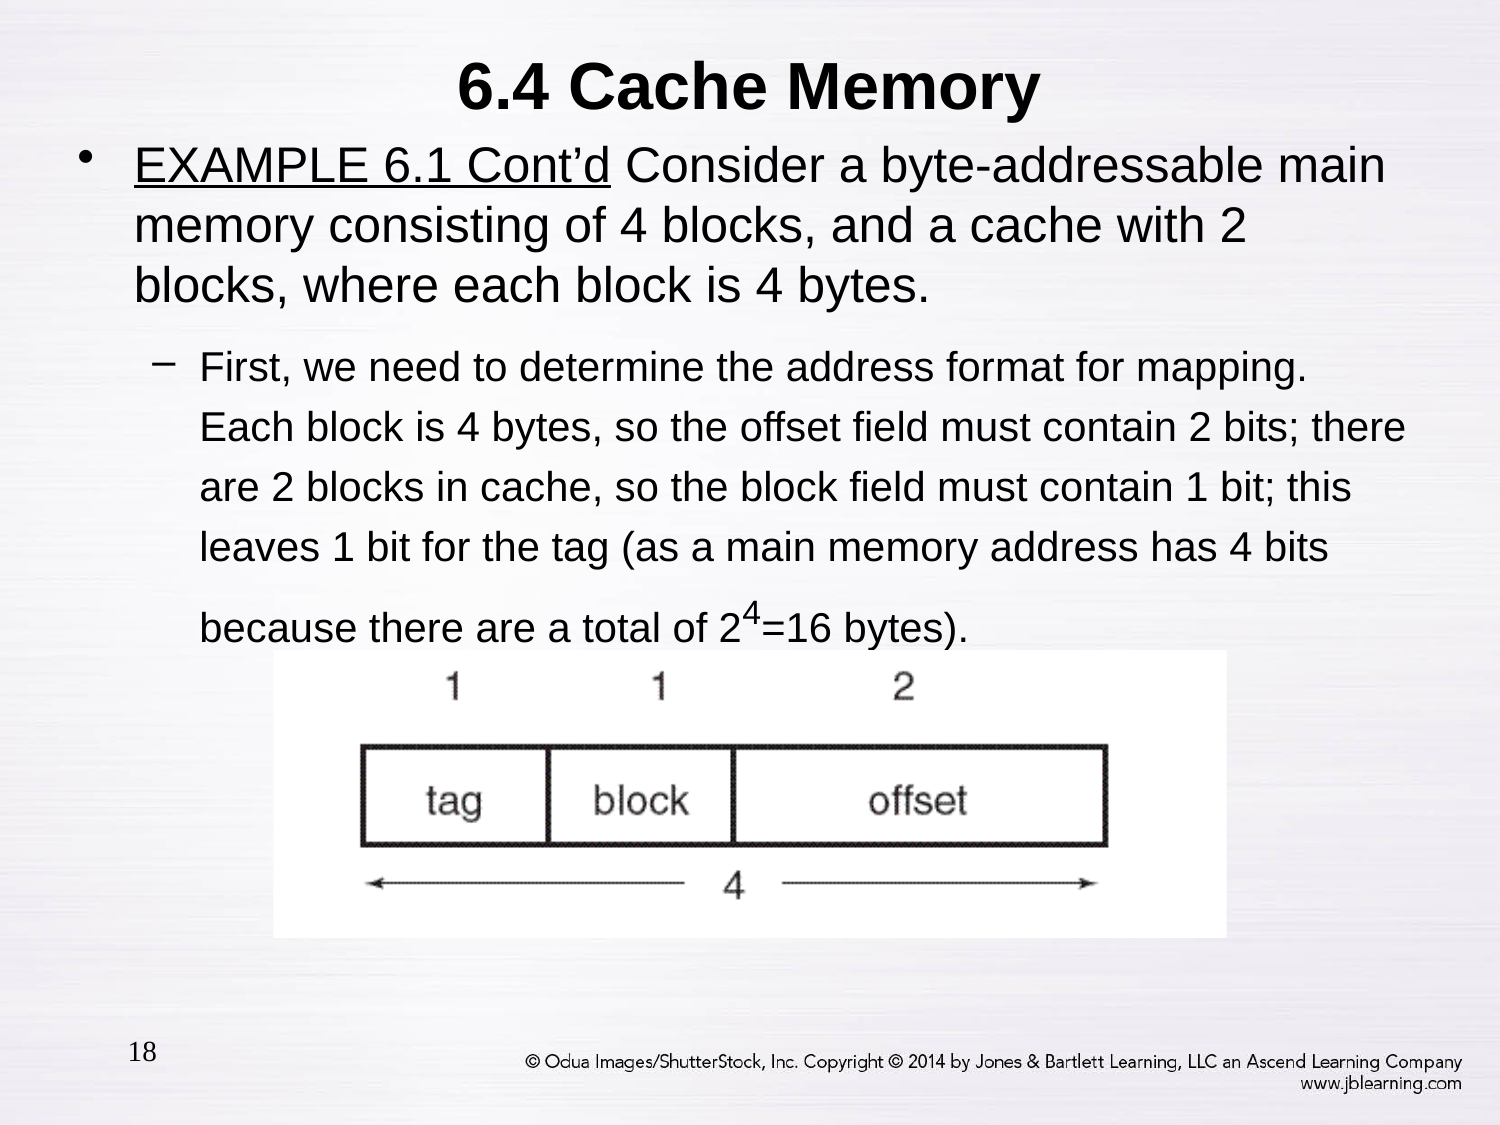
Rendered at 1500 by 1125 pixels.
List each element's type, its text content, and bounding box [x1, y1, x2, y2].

picture [0, 0, 1500, 1125]
list EXAMPLE 6.1 Cont’d Consider a byte-addressable main memory consisting of 4 blocks, and a cache with 2 blocks, where each block is 4 bytes. First, we need to determine the address format for mapping. Each block is 4 bytes, so the offset field must contain 2 bits; there are 2 blocks in cache, so the block field must contain 1 bit; this leaves 1 bit for the tag (as a main memory address has 4 bits because there are a total of 24=16 bytes). [62, 125, 1425, 700]
slide_number 18 [112, 1025, 425, 1100]
title 6.4 Cache Memory [262, 37, 1238, 128]
